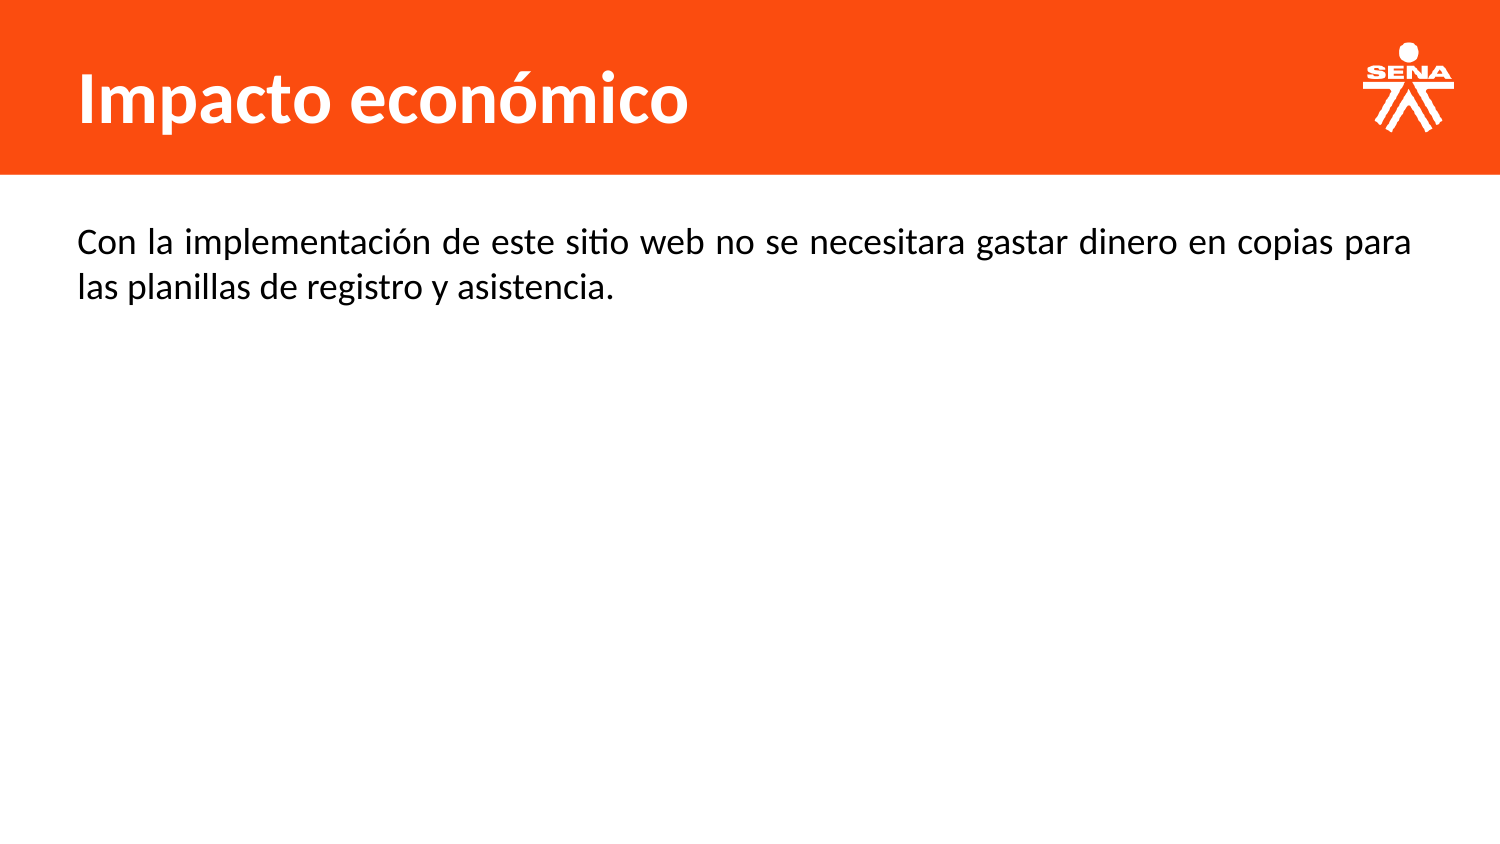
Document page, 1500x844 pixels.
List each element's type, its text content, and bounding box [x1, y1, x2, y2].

text_box Impacto económico [62, 40, 750, 146]
text_box Con la implementación de este sitio web no se necesitara gastar dinero en copias para las planillas de registro y asistencia. [62, 209, 1429, 315]
picture [0, 0, 1500, 844]
